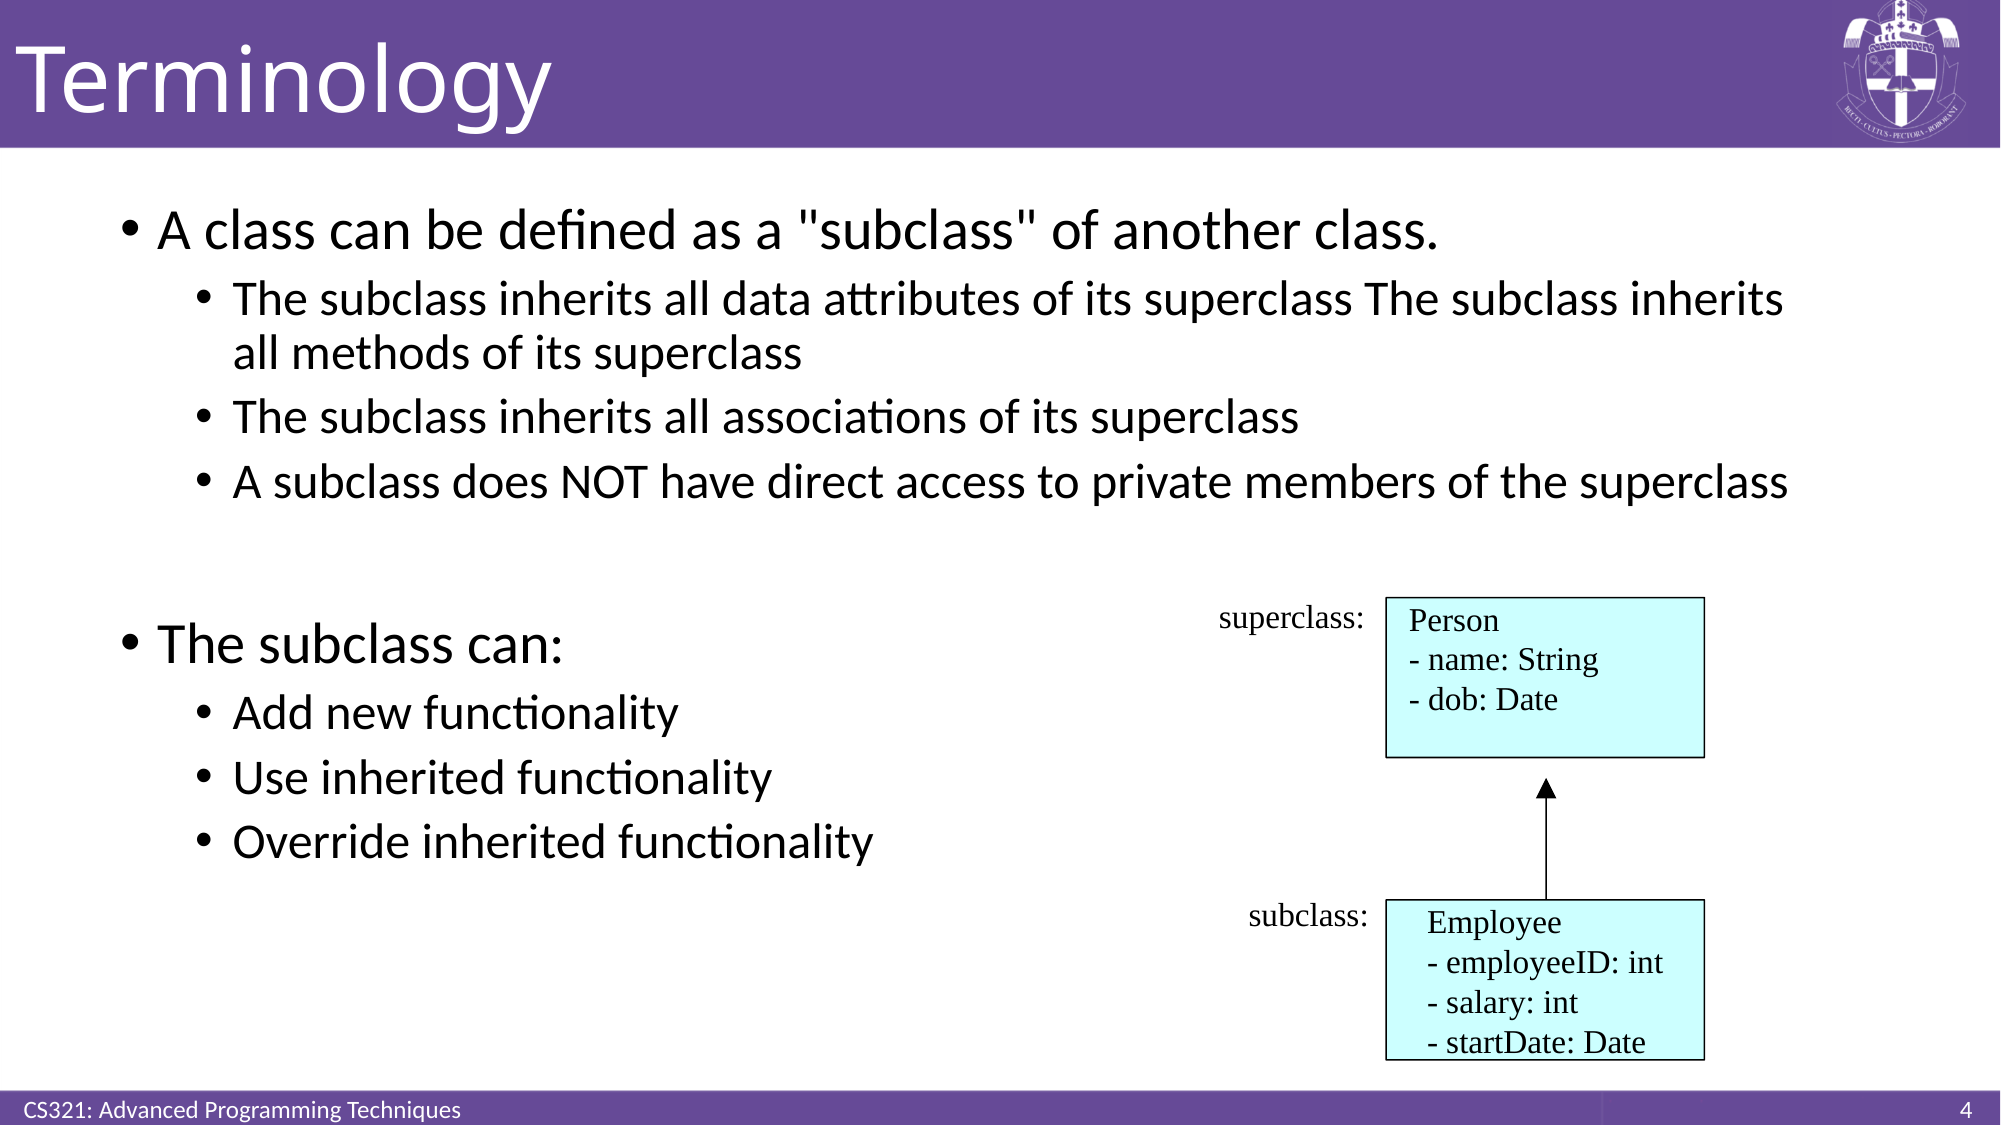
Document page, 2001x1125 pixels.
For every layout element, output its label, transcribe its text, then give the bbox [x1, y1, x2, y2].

text_box [1535, 777, 1557, 899]
text_box superclass: [1218, 594, 1366, 635]
footer CS321: Advanced Programming Techniques [8, 1078, 499, 1125]
text_box Employee - employeeID: int - salary: int - startDate: Date [1386, 899, 1705, 1060]
picture [0, 0, 2001, 1125]
text_box Person - name: String - dob: Date [1386, 597, 1705, 758]
text_box subclass: [1248, 892, 1369, 933]
slide_number 4 [1862, 1078, 1994, 1125]
list A class can be defined as a "subclass" of another class. The subclass inherits all data attributes of its superclass The subclass inherits all methods of its superclass The subclass inherits all associations of its superclass A subclass does NOT have direct access to private members of the superclass The subclass can: Add new functionality Use inherited functionality Override inherited functionality [105, 191, 1831, 906]
title Terminology [0, 0, 1725, 192]
